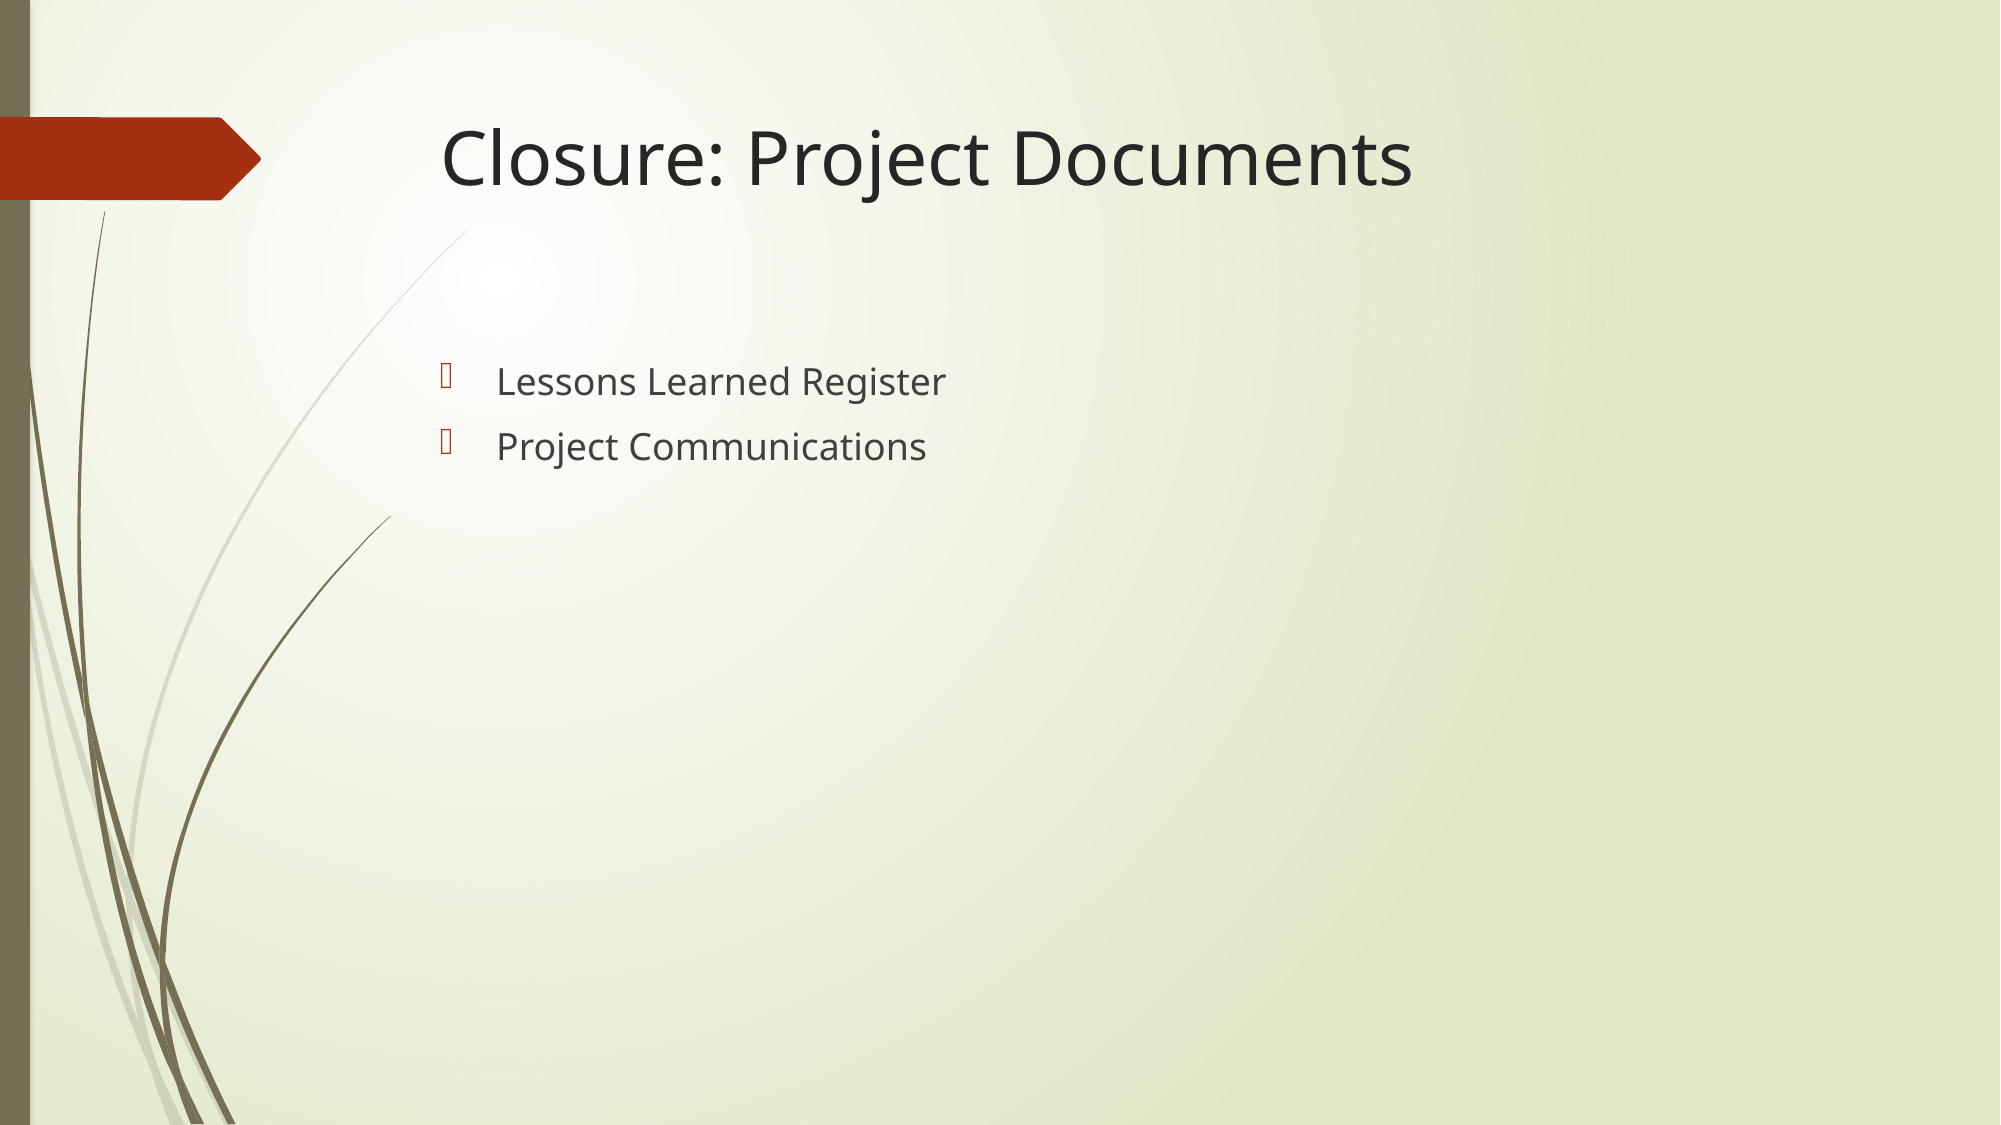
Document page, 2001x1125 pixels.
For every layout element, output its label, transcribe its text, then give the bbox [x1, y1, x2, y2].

list Lessons Learned Register Project Communications [424, 350, 1888, 970]
title Closure: Project Documents [425, 102, 1888, 313]
